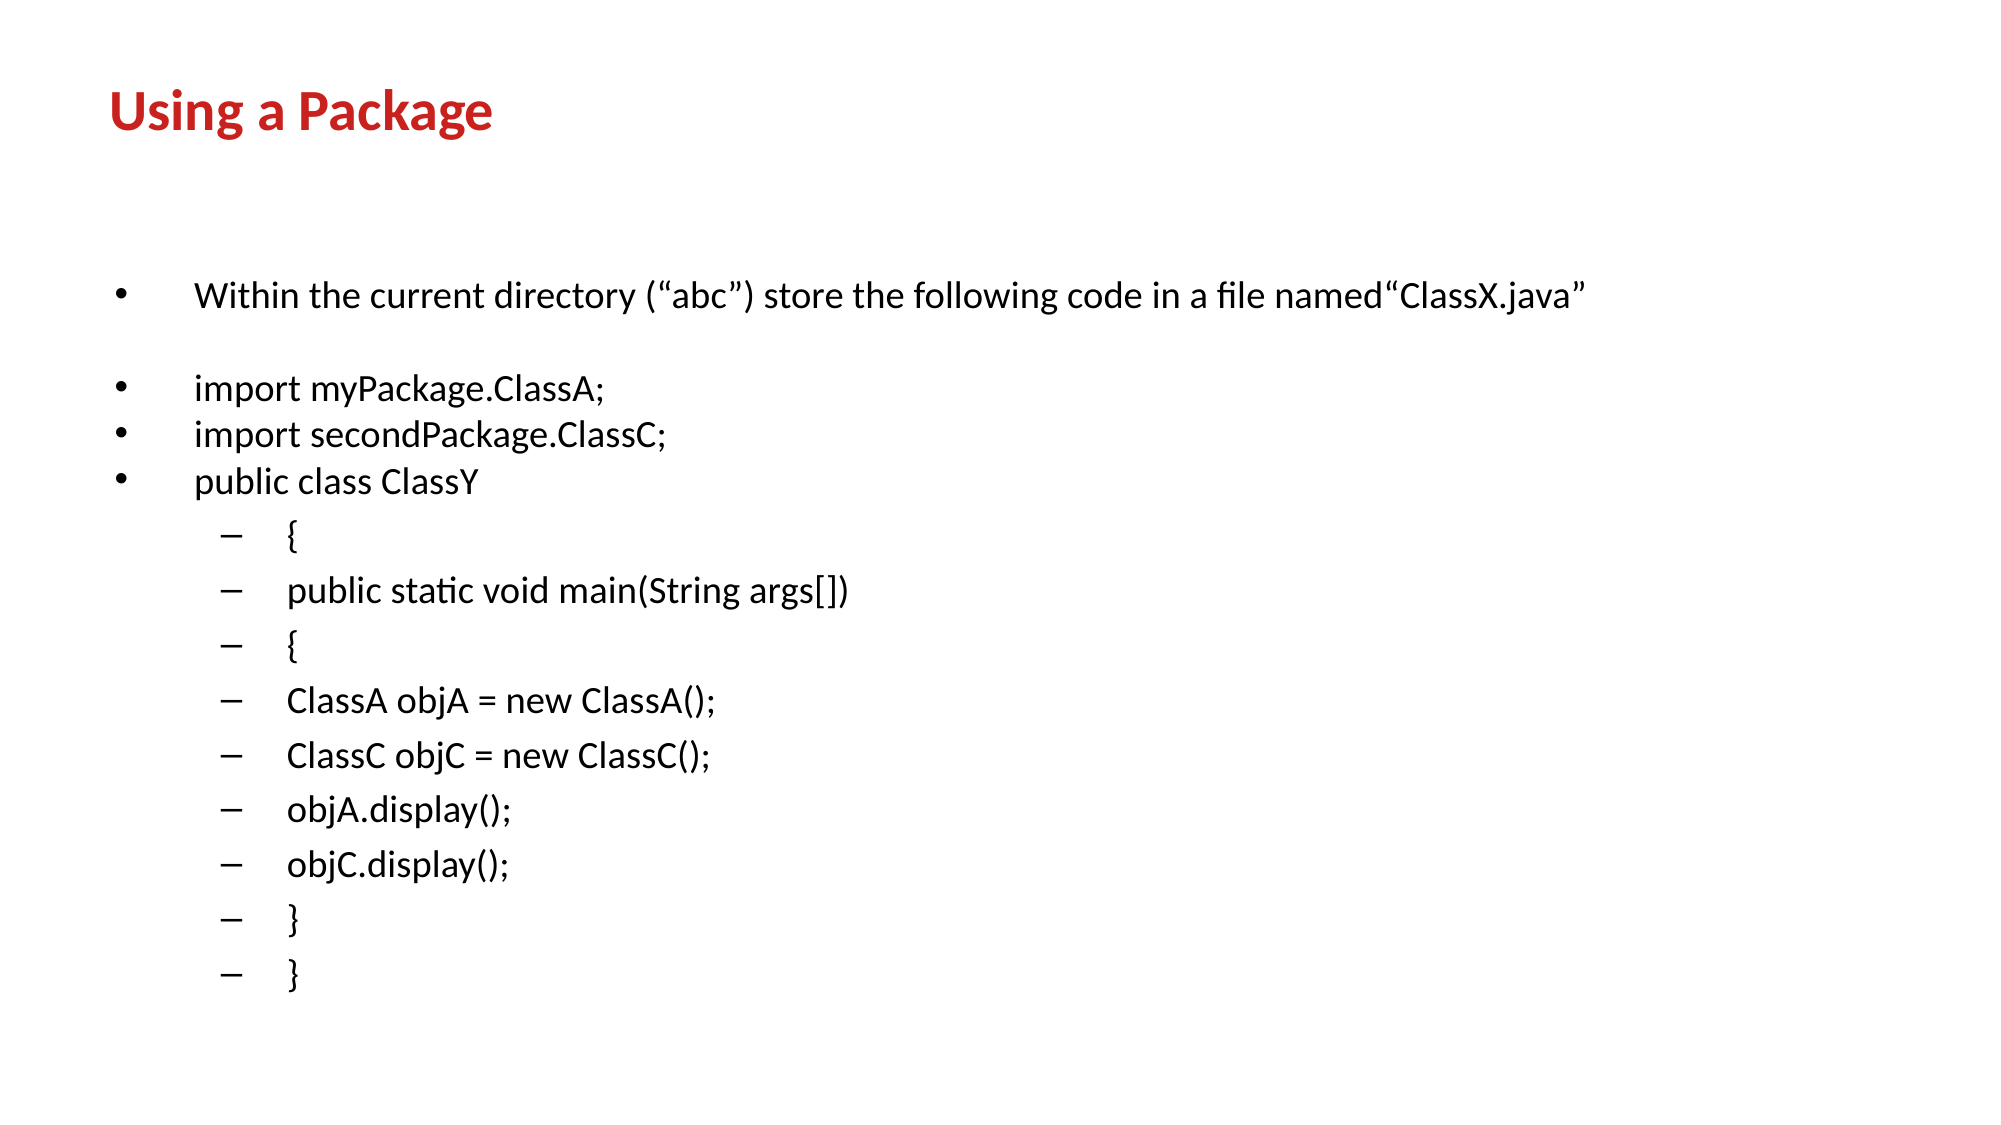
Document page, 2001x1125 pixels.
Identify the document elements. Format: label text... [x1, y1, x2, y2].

text_box Using a Package [13, 13, 591, 201]
text_box Within the current directory (“abc”) store the following code in a file named“ClassX.java” import myPackage.ClassA; import secondPackage.ClassC; public class ClassY { public static void main(String args[]) { ClassA objA = new ClassA(); ClassC objC = new ClassC(); objA.display(); objC.display(); } } [99, 262, 1900, 1005]
